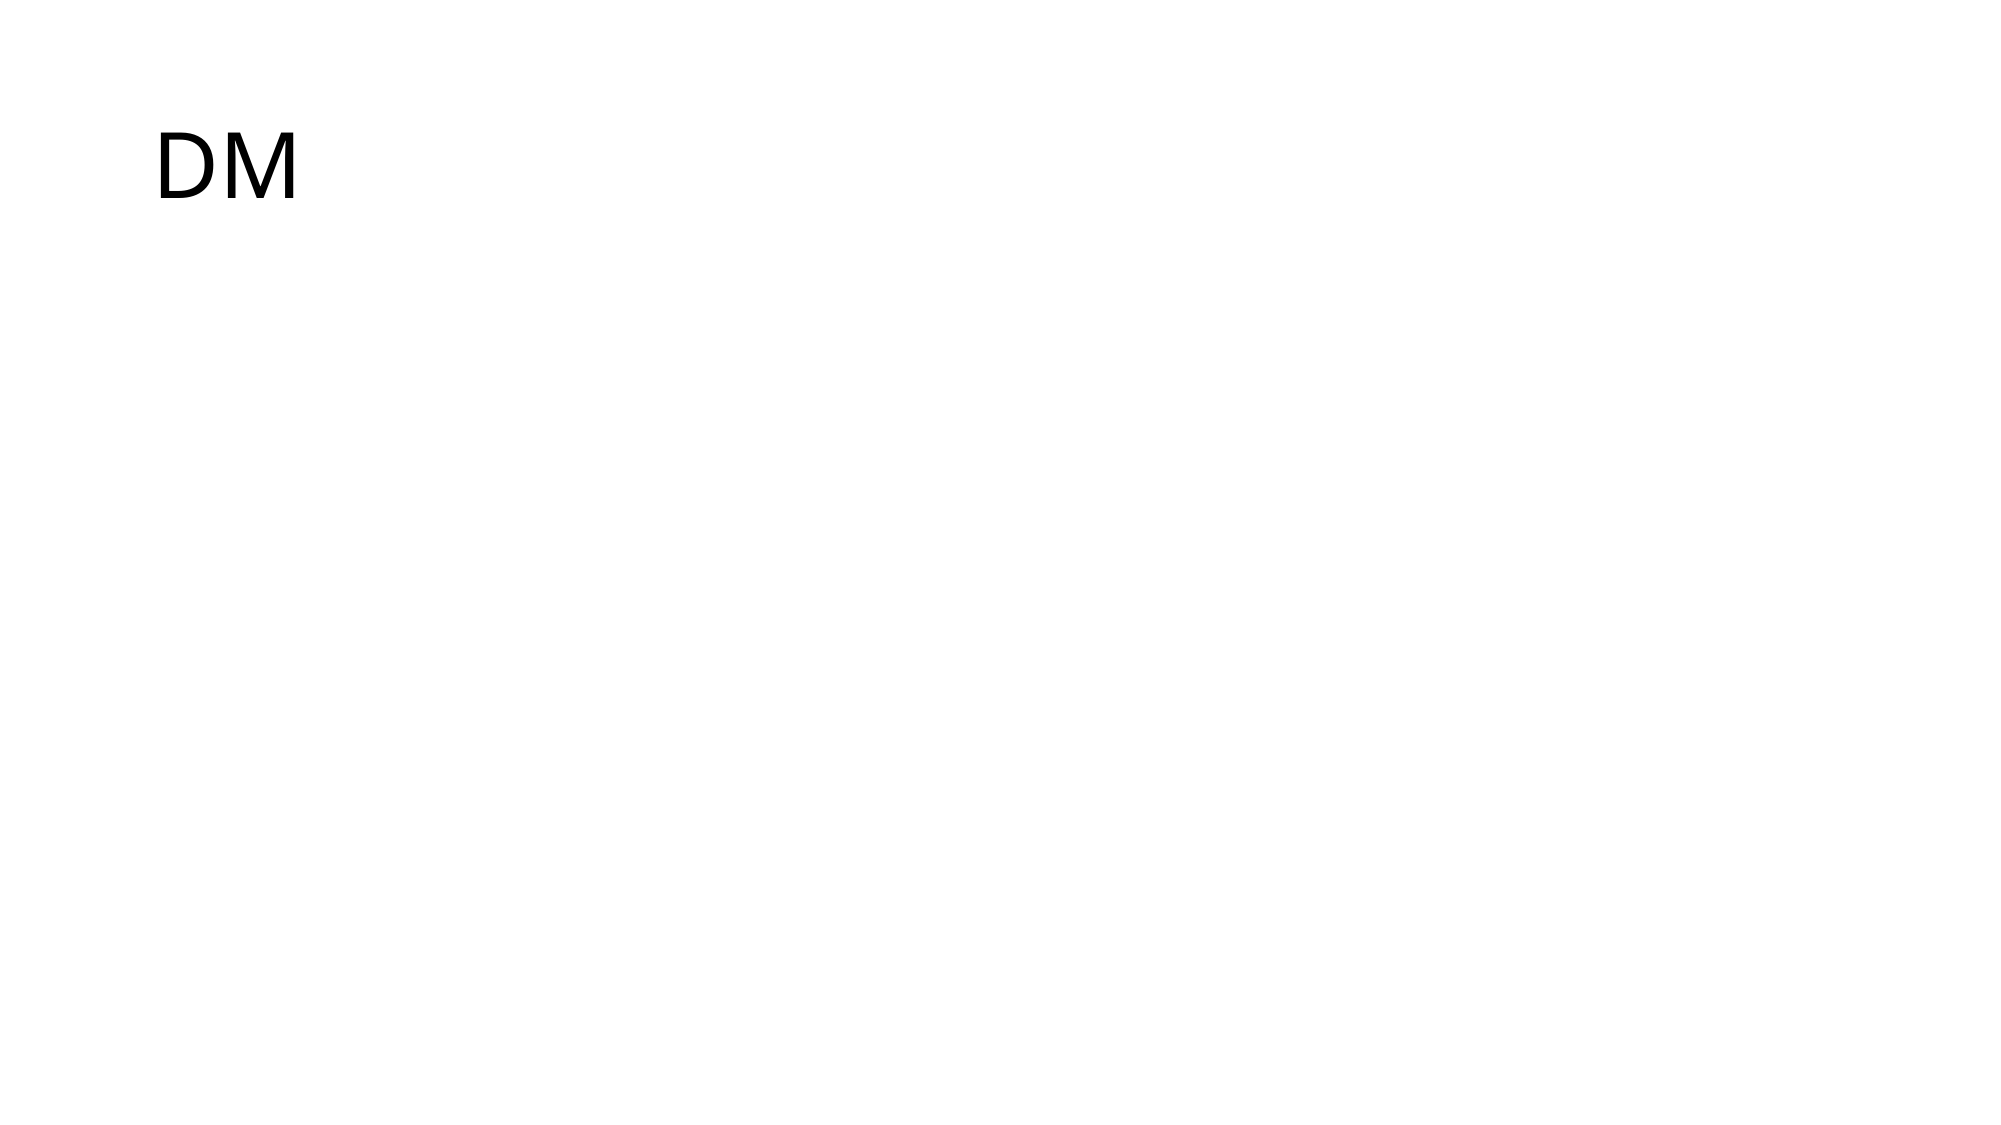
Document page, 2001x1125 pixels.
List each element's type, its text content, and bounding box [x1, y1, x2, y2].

title DM [137, 59, 1863, 278]
